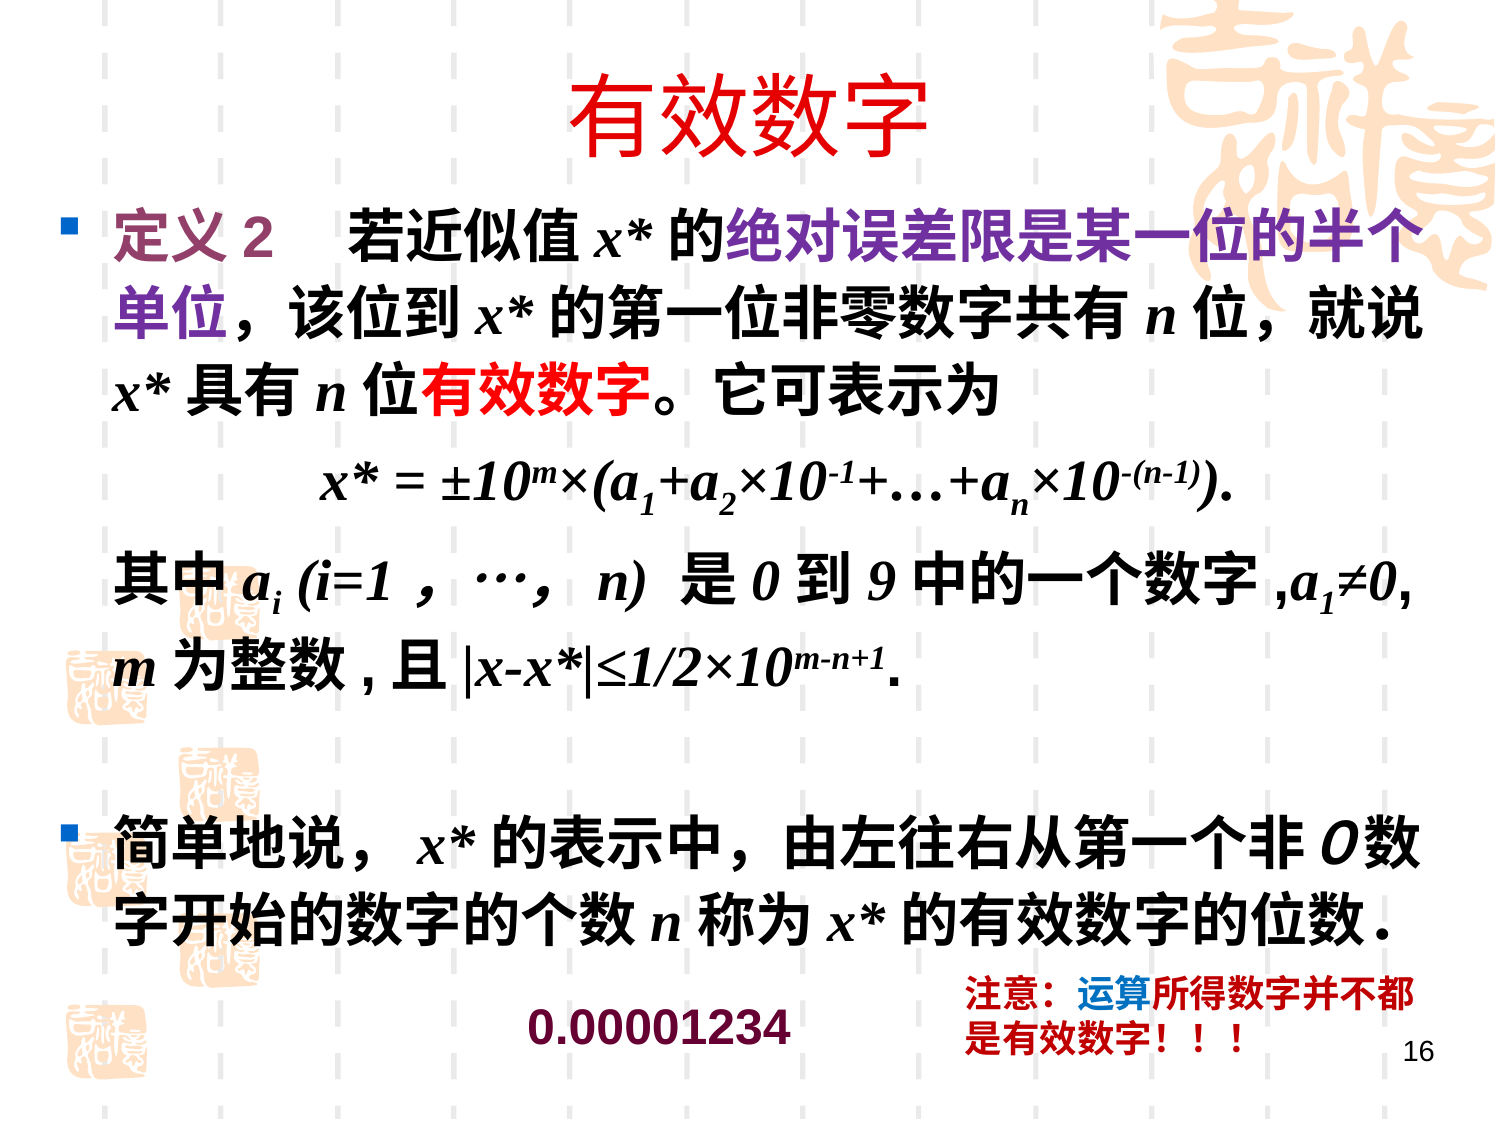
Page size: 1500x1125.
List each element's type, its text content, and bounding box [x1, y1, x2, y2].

text_box 0.00001234 [512, 987, 900, 1063]
text_box 注意：运算所得数字并不都是有效数字！！！ [949, 962, 1463, 1068]
slide_number 16 [1074, 1024, 1451, 1103]
list 定义2 若近似值x*的绝对误差限是某一位的半个单位，该位到x*的第一位非零数字共有n位，就说x*具有n位有效数字。它可表示为 x* = ±10m×(a1+a2×10-1+…+an×10-(n-1)). 其中ai (i=1，…，n) 是0到9中的一个数字,a1≠0, m为整数,且|x-x*|≤1/2×10m-n+1. 简单地说，x*的表示中，由左往右从第一个非０数字开始的数字的个数n称为x*的有效数字的位数． [41, 184, 1459, 1094]
title 有效数字 [112, 54, 1388, 173]
